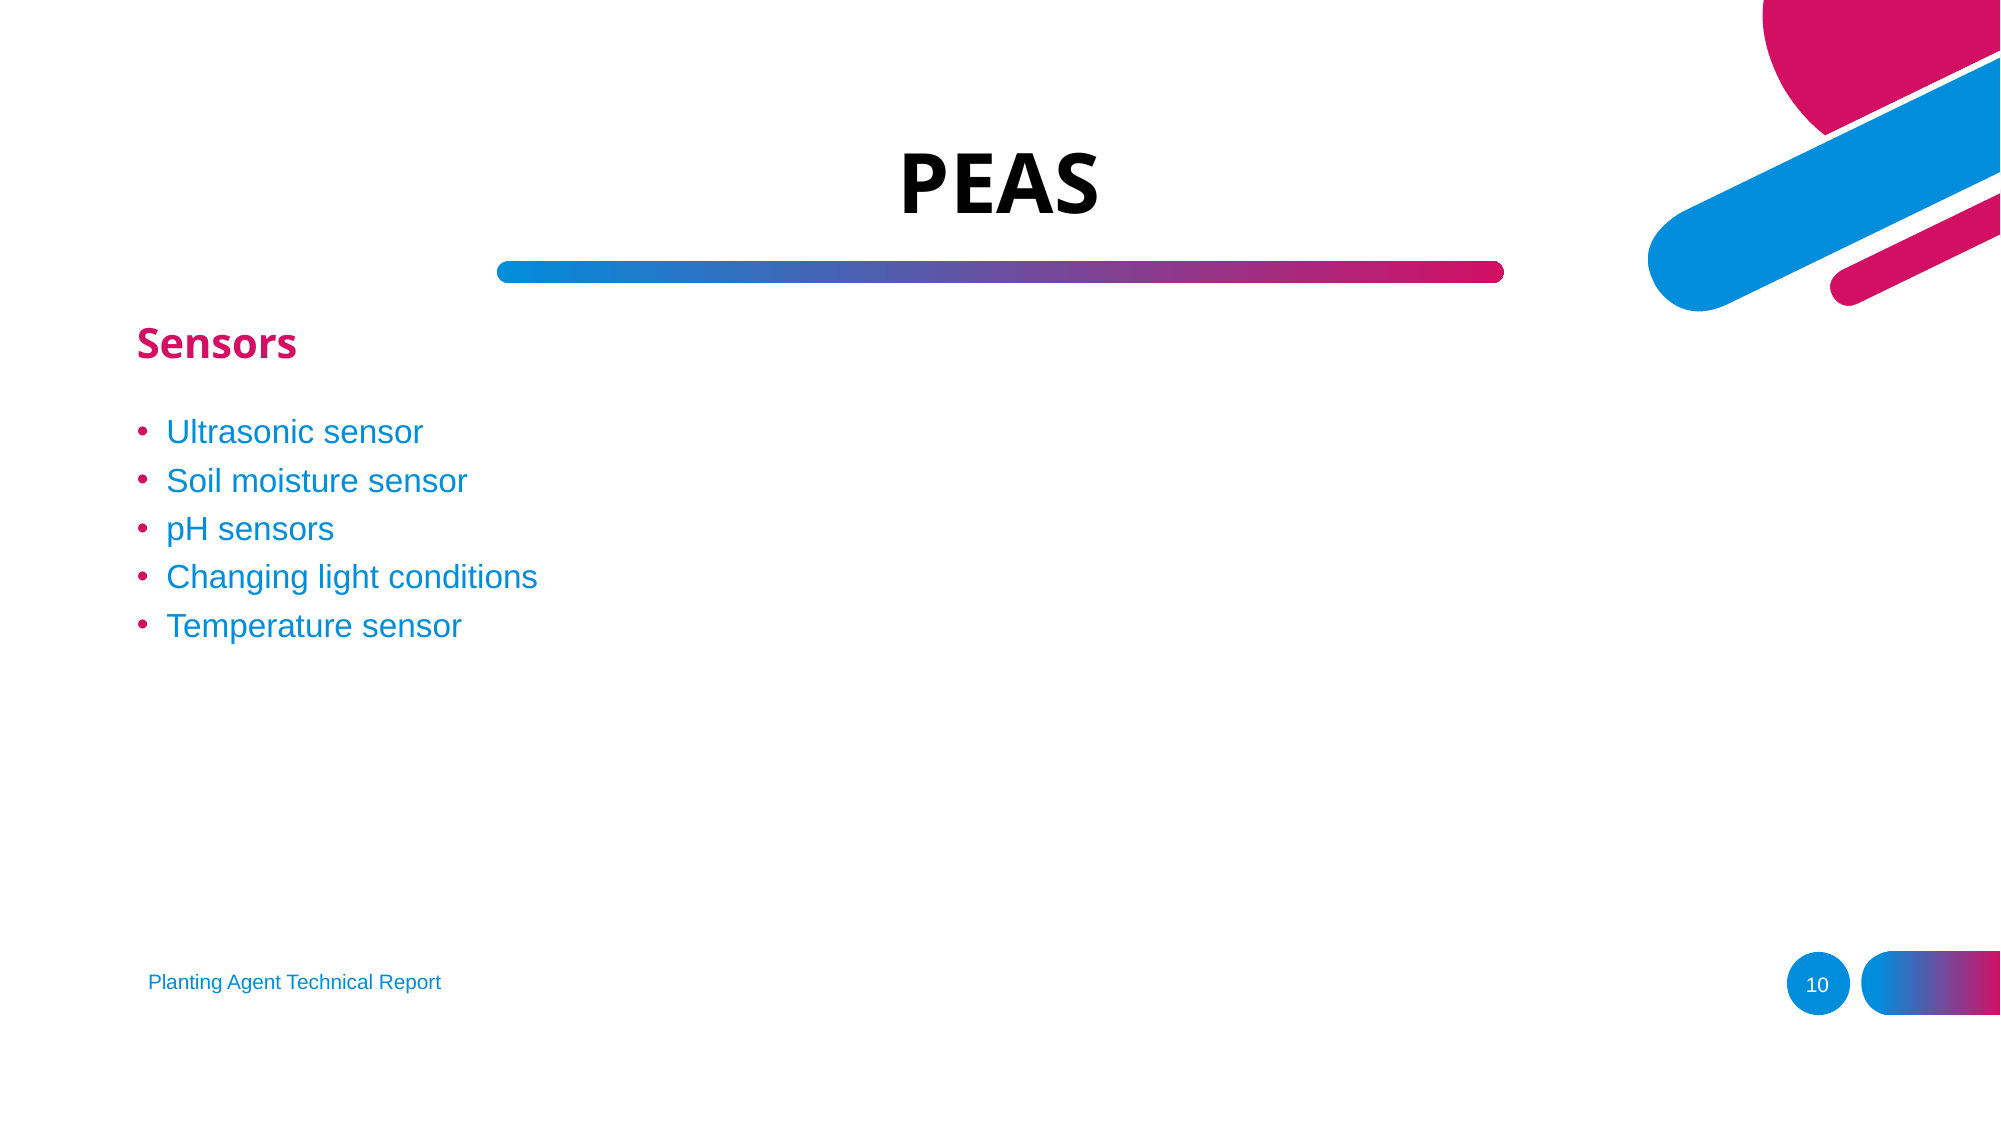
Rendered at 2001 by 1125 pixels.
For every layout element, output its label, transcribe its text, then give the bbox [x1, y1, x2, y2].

slide_number 10 [1772, 954, 1863, 1015]
footer Planting Agent Technical Report [133, 952, 809, 1011]
list Ultrasonic sensor Soil moisture sensor pH sensors Changing light conditions Temperature sensor [121, 407, 839, 952]
title PEAS [136, 128, 1862, 240]
list Sensors [121, 315, 809, 376]
